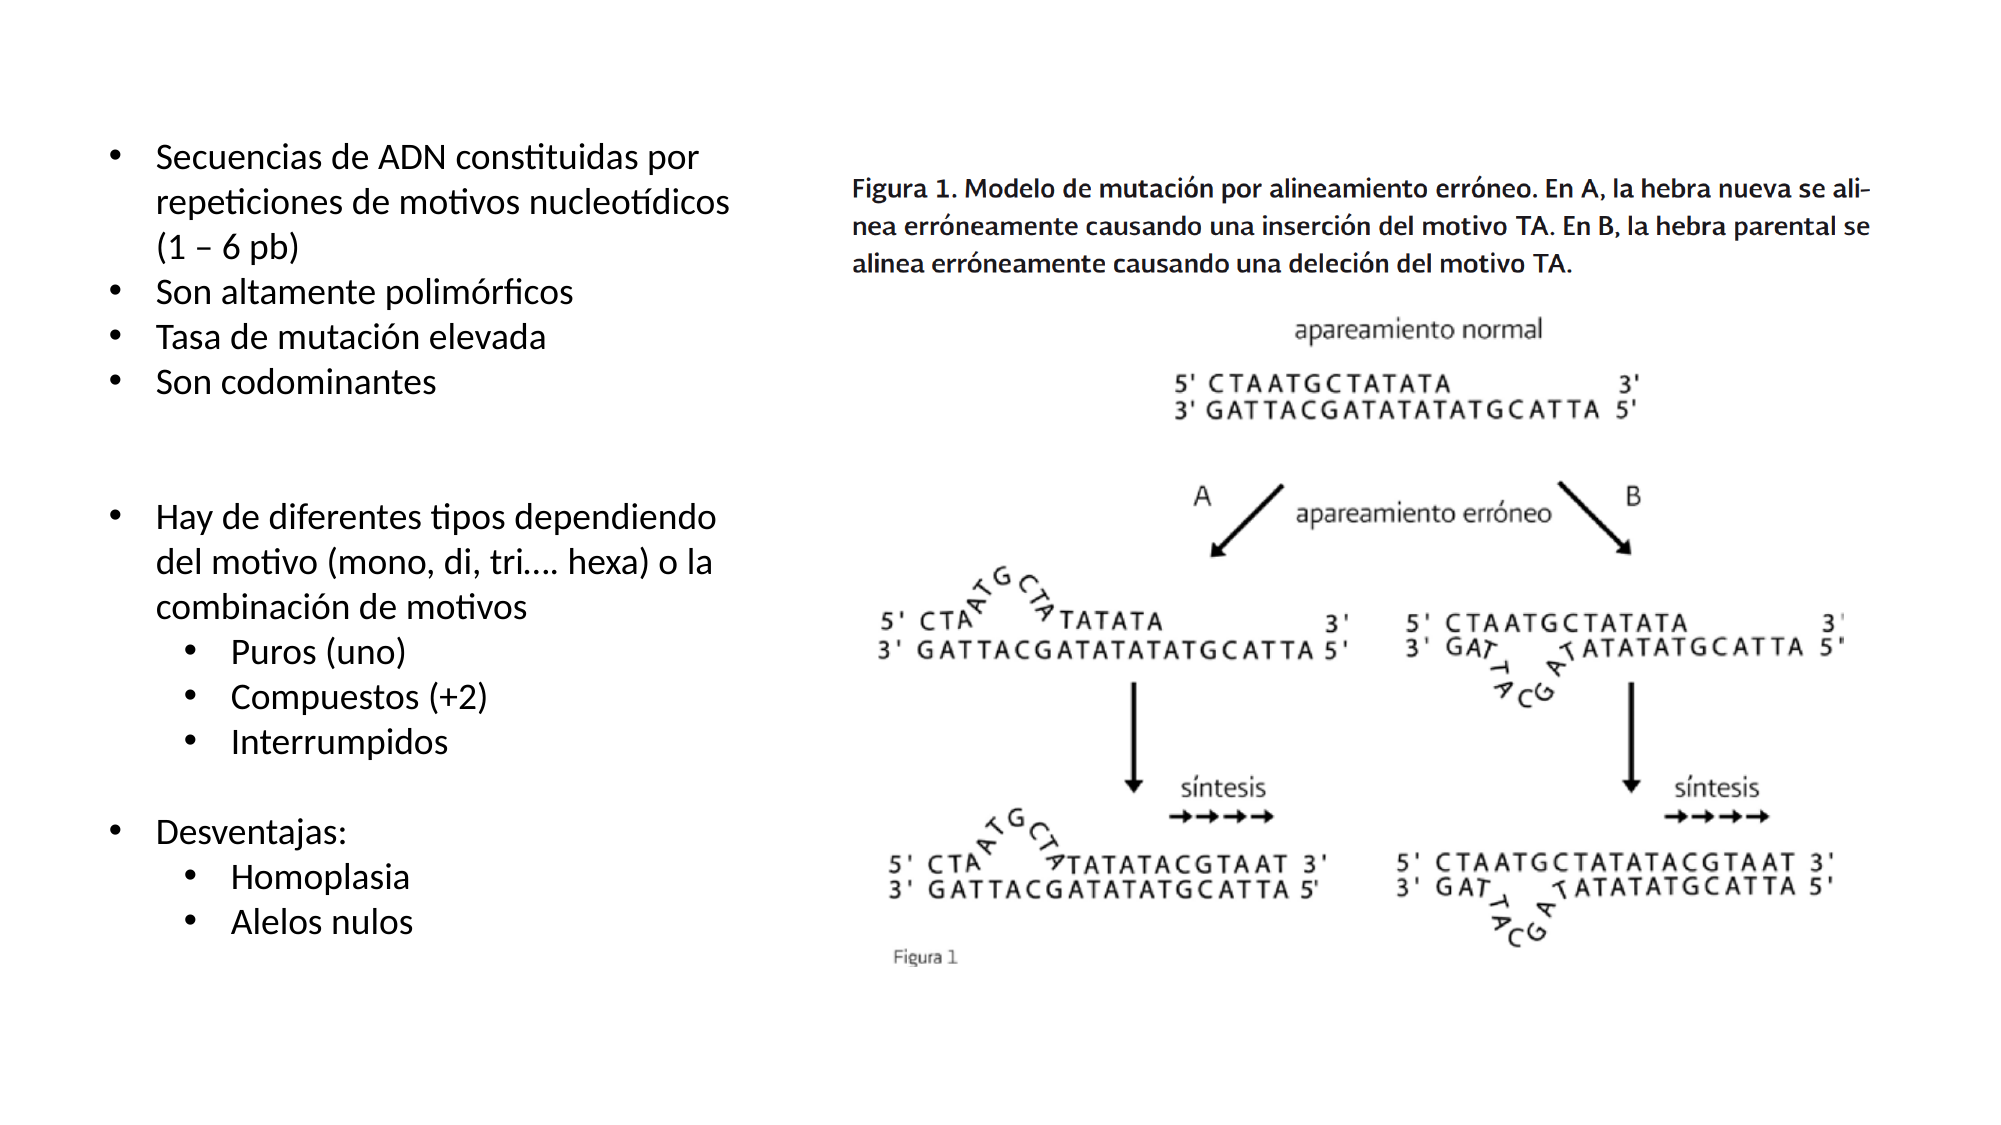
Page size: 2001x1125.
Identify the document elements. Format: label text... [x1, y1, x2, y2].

text_box Secuencias de ADN constituidas por repeticiones de motivos nucleotídicos (1 – 6 pb) Son altamente polimórficos Tasa de mutación elevada Son codominantes Hay de diferentes tipos dependiendo del motivo (mono, di, tri…. hexa) o la combinación de motivos Puros (uno) Compuestos (+2) Interrumpidos Desventajas: Homoplasia Alelos nulos [94, 124, 766, 1040]
picture [828, 154, 1893, 992]
